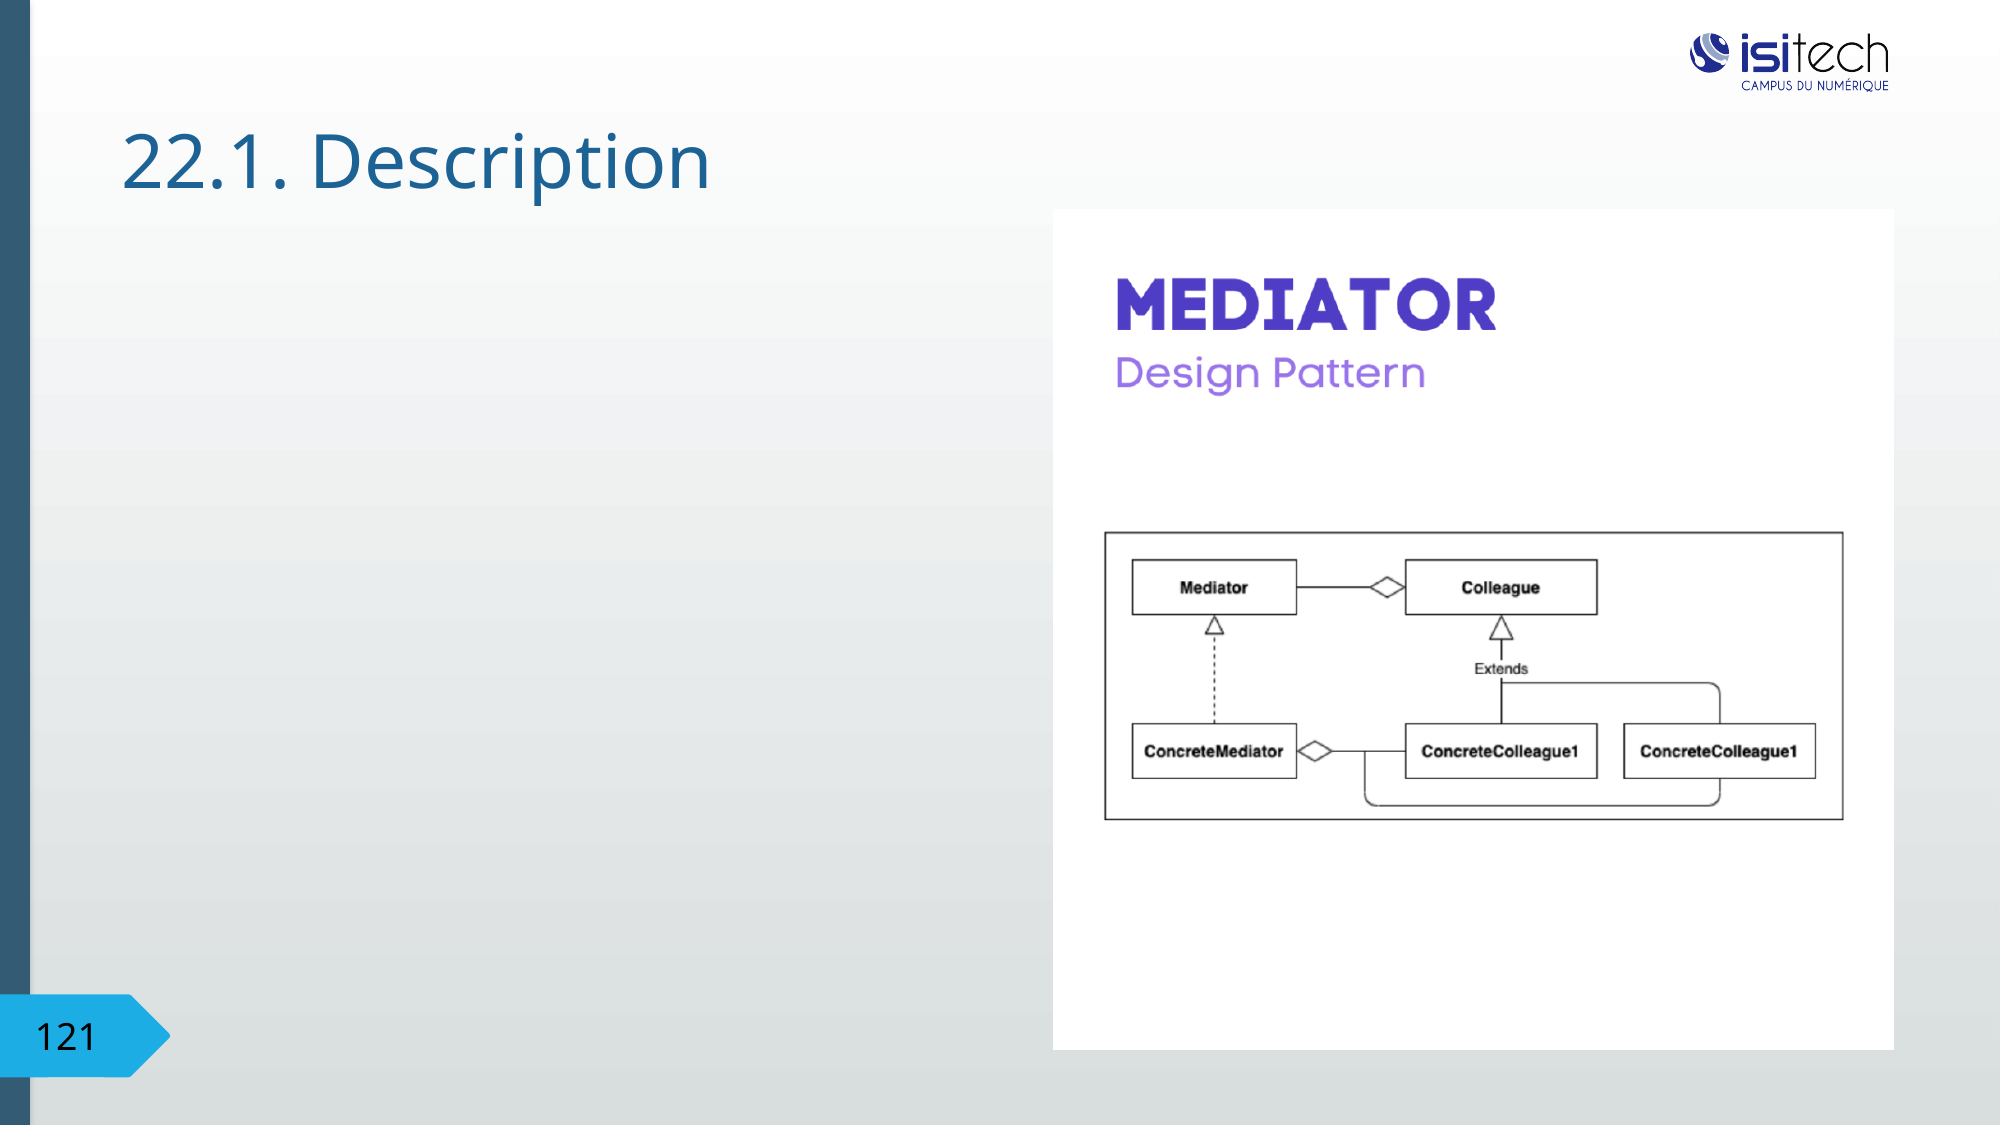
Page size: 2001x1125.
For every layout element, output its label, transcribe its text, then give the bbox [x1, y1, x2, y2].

picture [1690, 33, 1889, 94]
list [1052, 208, 1894, 1050]
title 22.1. Description [106, 105, 947, 313]
slide_number 121 [19, 1006, 148, 1067]
